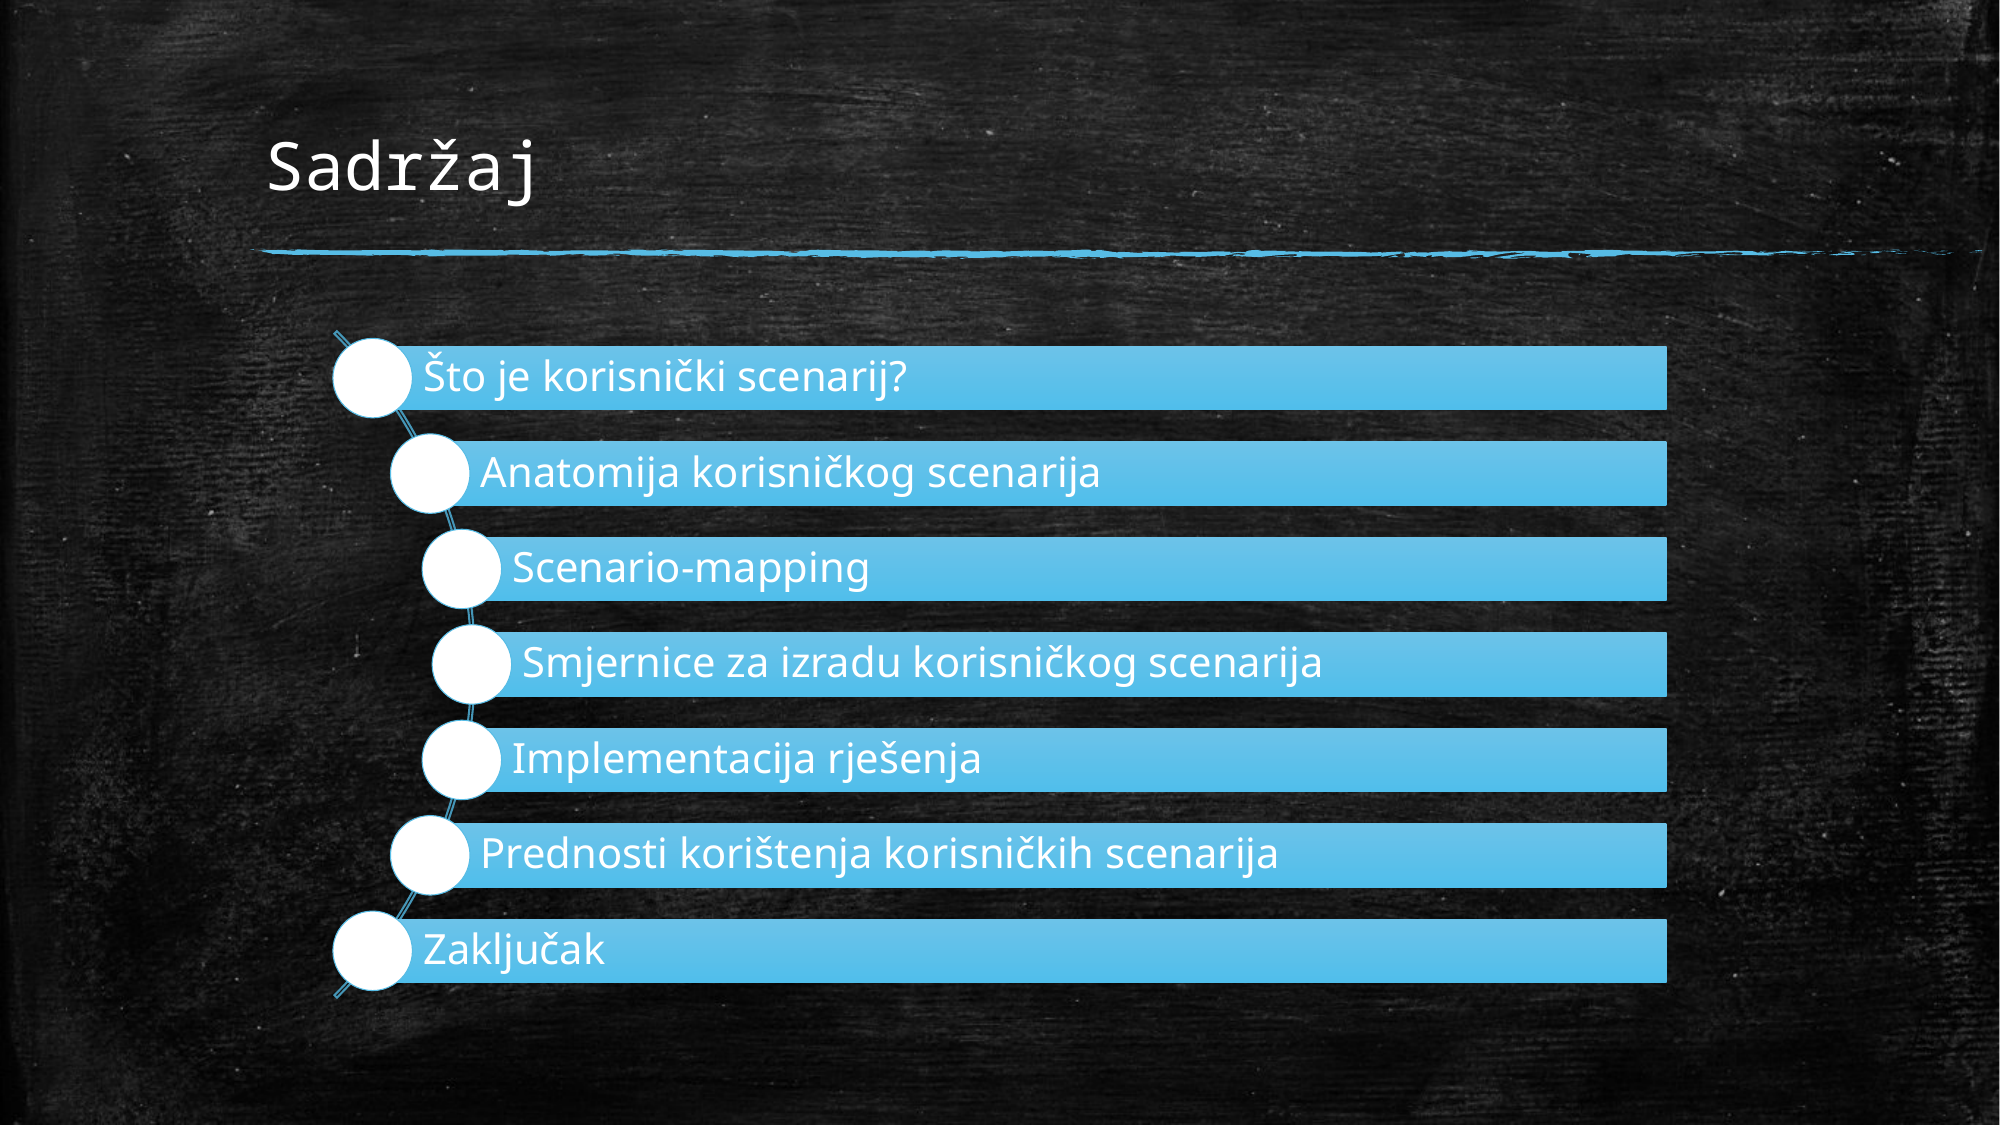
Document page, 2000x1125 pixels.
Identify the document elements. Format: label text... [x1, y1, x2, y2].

title Sadržaj [249, 45, 1750, 213]
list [323, 314, 1676, 1015]
